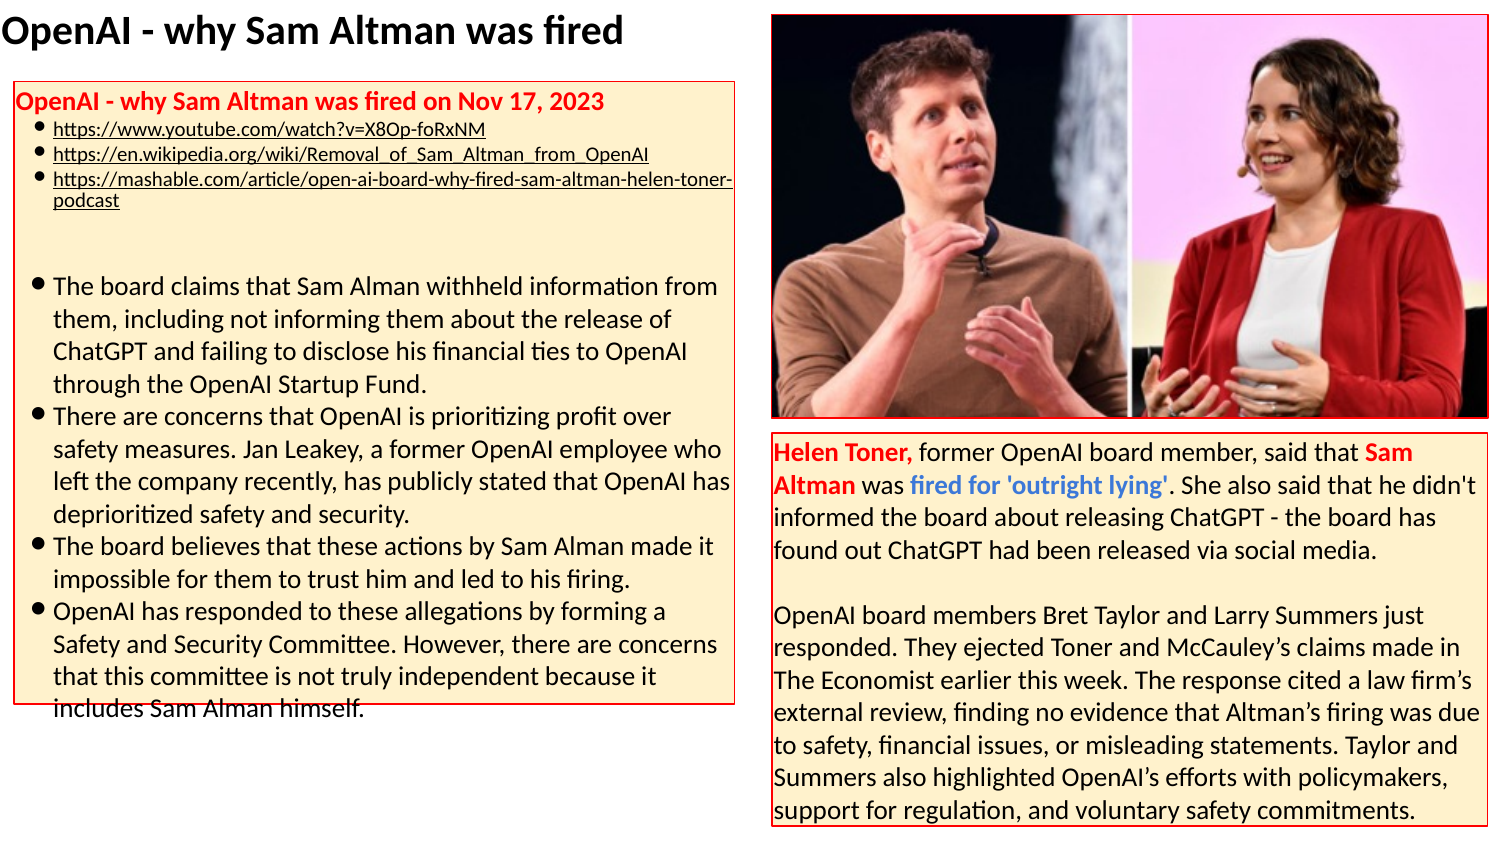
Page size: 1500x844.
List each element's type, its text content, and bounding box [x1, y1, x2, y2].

picture [771, 14, 1488, 418]
text_box OpenAI - why Sam Altman was fired on Nov 17, 2023 https://www.youtube.com/watch?v=X8Op-foRxNM https://en.wikipedia.org/wiki/Removal_of_Sam_Altman_from_OpenAI https://mashable.com/article/open-ai-board-why-fired-sam-altman-helen-toner-podcast The board claims that Sam Alman withheld information from them, including not informing them about the release of ChatGPT and failing to disclose his financial ties to OpenAI through the OpenAI Startup Fund. There are concerns that OpenAI is prioritizing profit over safety measures. Jan Leakey, a former OpenAI employee who left the company recently, has publicly stated that OpenAI has deprioritized safety and security. The board believes that these actions by Sam Alman made it impossible for them to trust him and led to his firing. OpenAI has responded to these allegations by forming a Safety and Security Committee. However, there are concerns that this committee is not truly independent because it includes Sam Alman himself. [14, 81, 735, 704]
text_box OpenAI - why Sam Altman was fired [0, 1, 735, 55]
text_box Helen Toner, former OpenAI board member, said that Sam Altman was fired for 'outright lying'. She also said that he didn't informed the board about releasing ChatGPT - the board has found out ChatGPT had been released via social media. OpenAI board members Bret Taylor and Larry Summers just responded. They ejected Toner and McCauley’s claims made in The Economist earlier this week. The response cited a law firm’s external review, finding no evidence that Altman’s firing was due to safety, financial issues, or misleading statements. Taylor and Summers also highlighted OpenAI’s efforts with policymakers, support for regulation, and voluntary safety commitments. [772, 433, 1488, 826]
